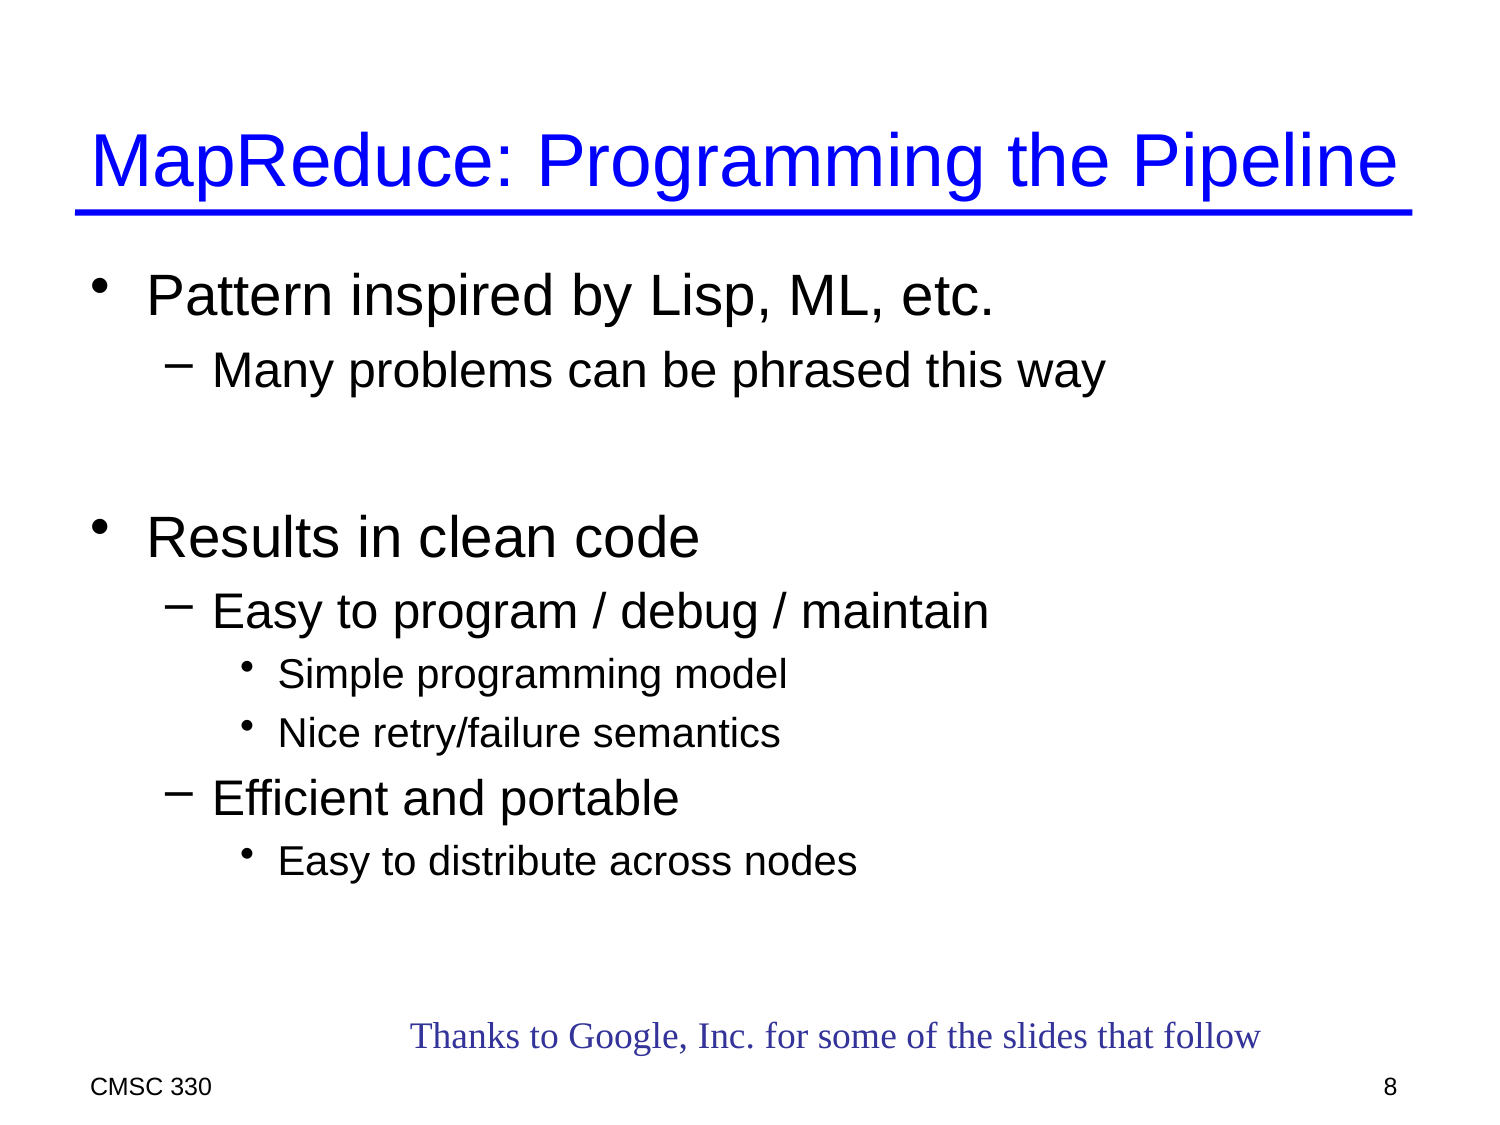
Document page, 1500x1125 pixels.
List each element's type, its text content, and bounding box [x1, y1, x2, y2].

text_box Thanks to Google, Inc. for some of the slides that follow [394, 1003, 1277, 1064]
footer CMSC 330 [74, 1062, 988, 1101]
list Pattern inspired by Lisp, ML, etc. Many problems can be phrased this way Results in clean code Easy to program / debug / maintain Simple programming model Nice retry/failure semantics Efficient and portable Easy to distribute across nodes [74, 249, 1413, 1051]
slide_number 8 [1099, 1062, 1413, 1101]
title MapReduce: Programming the Pipeline [74, 99, 1463, 213]
